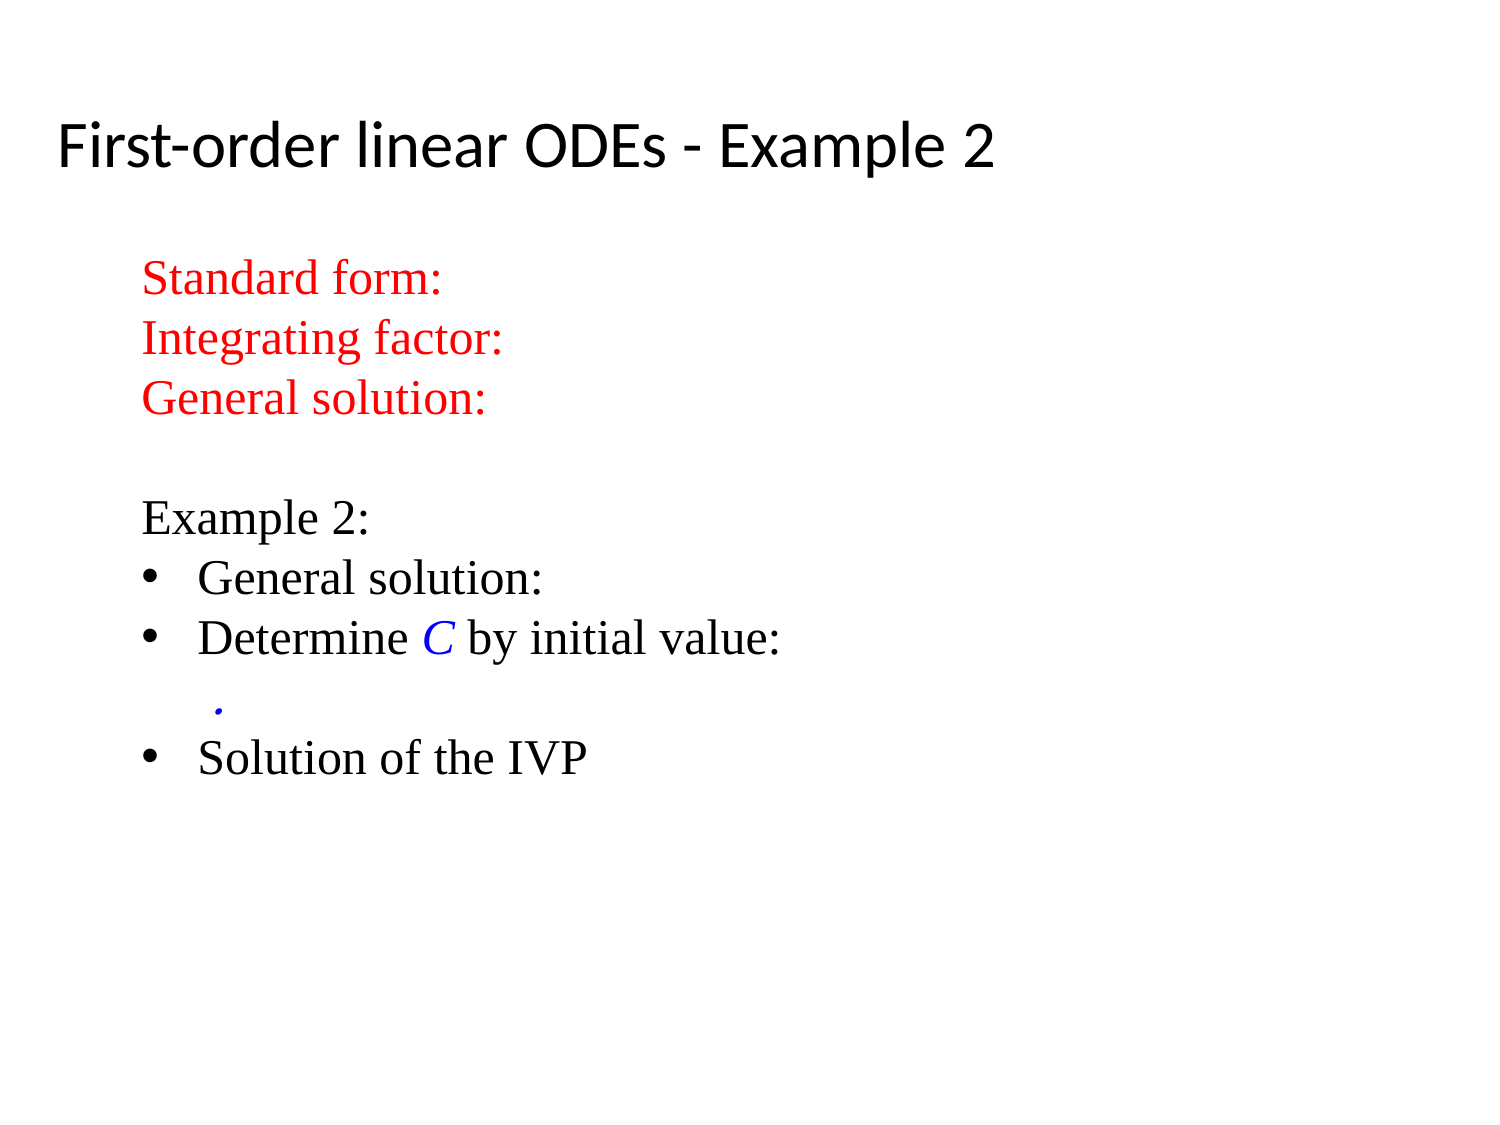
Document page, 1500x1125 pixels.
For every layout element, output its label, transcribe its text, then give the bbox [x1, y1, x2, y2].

text_box First-order linear ODEs - Example 2 [42, 93, 1500, 188]
